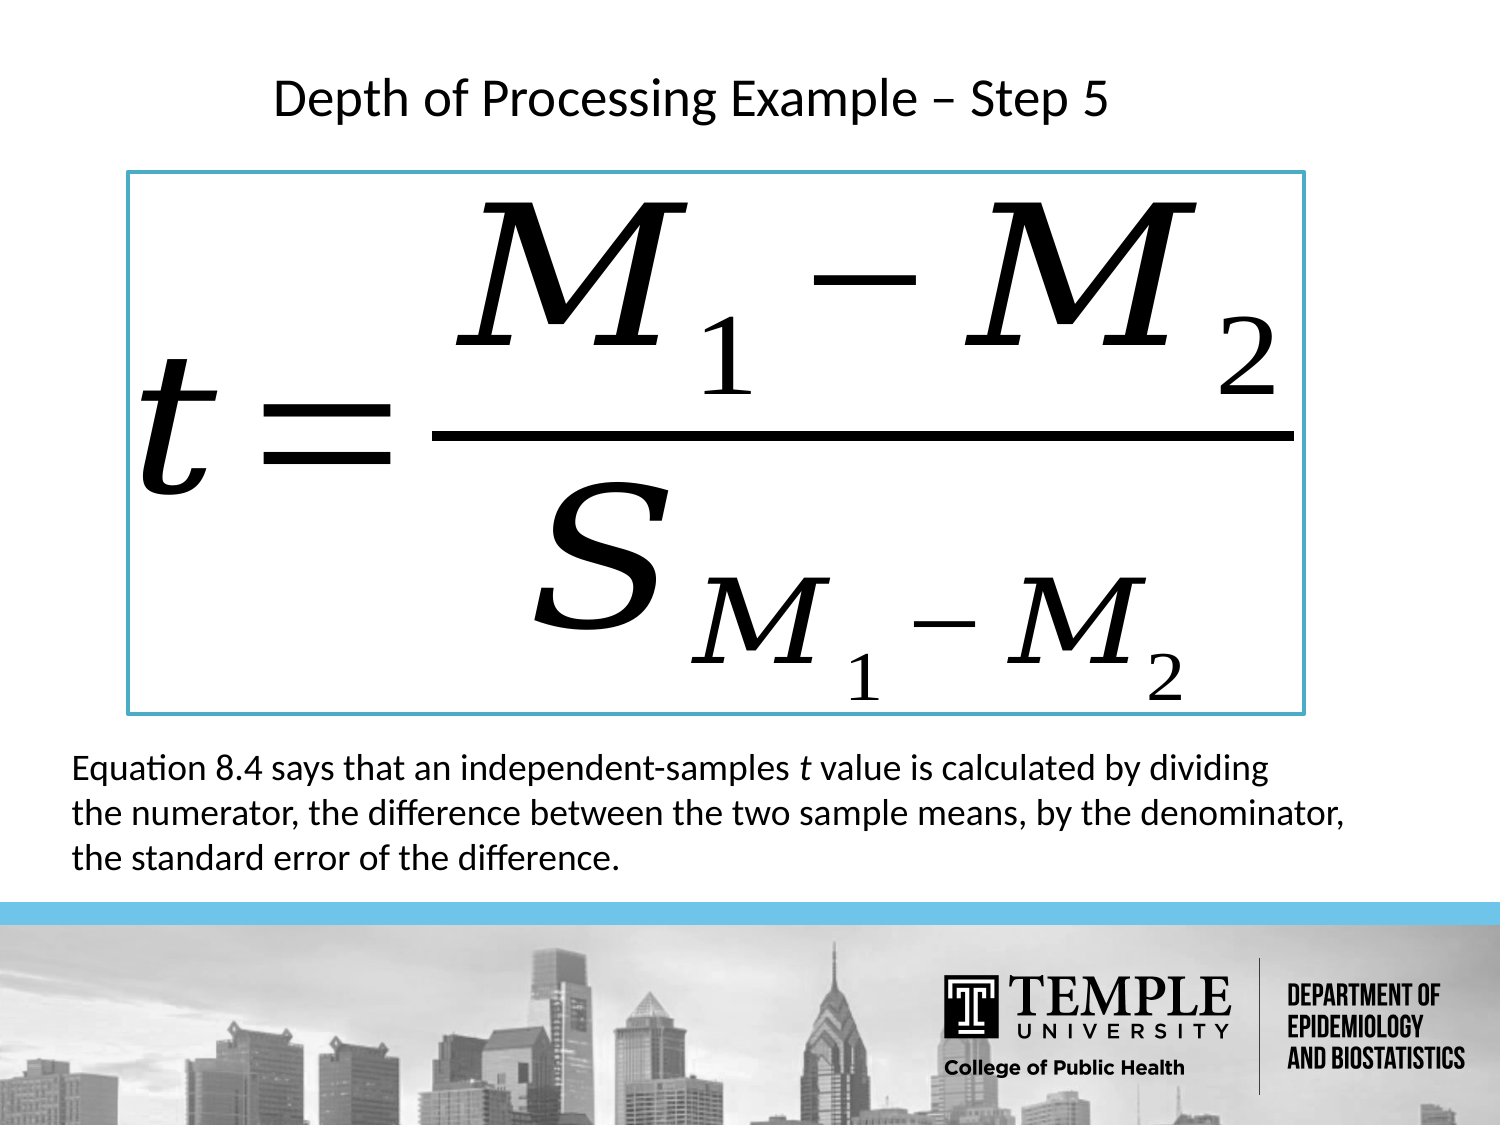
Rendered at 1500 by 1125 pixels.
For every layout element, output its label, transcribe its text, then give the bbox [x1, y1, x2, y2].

text_box Equation 8.4 says that an independent-samples t value is calculated by dividing the numerator, the difference between the two sample means, by the denominator, the standard error of the difference. [56, 735, 1375, 886]
picture [0, 902, 1500, 1125]
title Depth of Processing Example – Step 5 [106, 53, 1279, 136]
